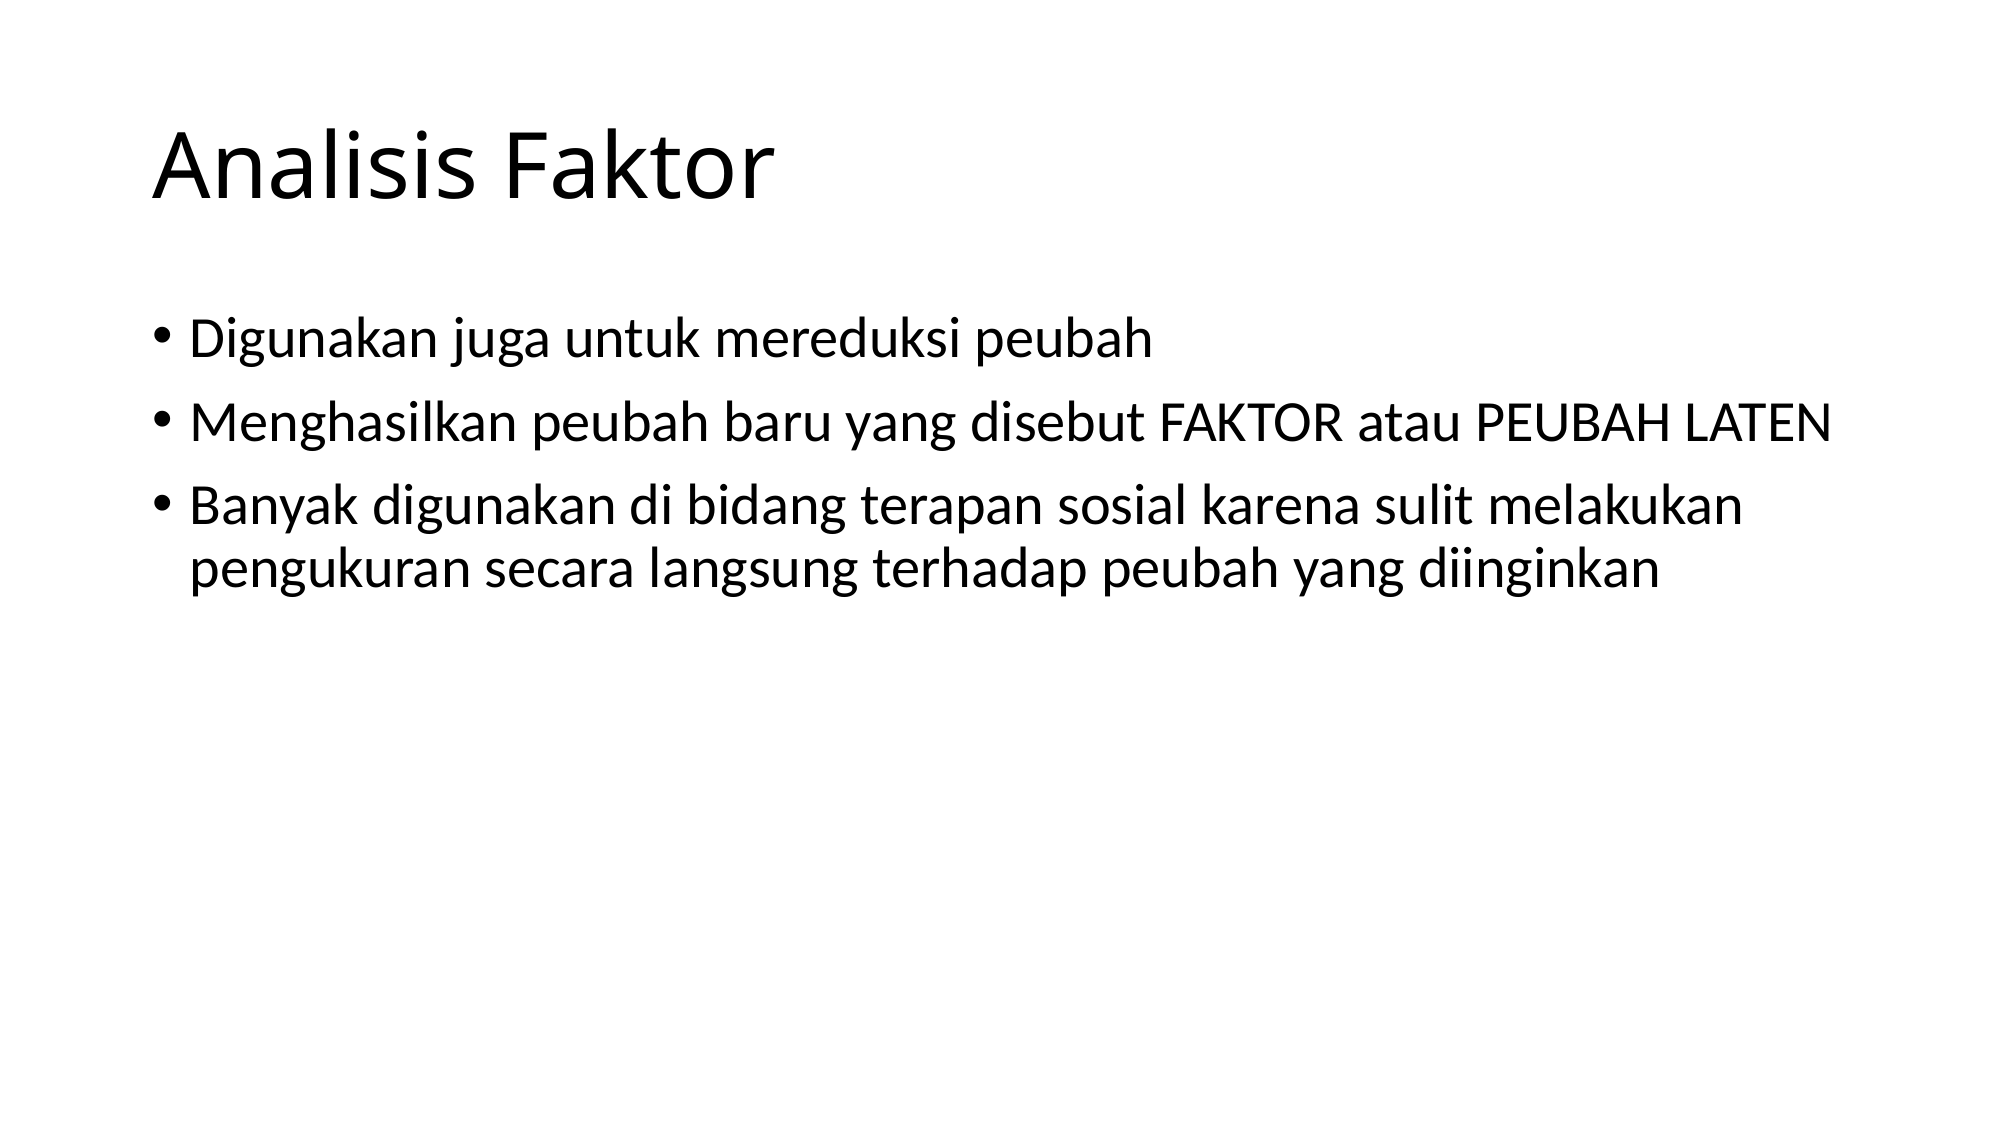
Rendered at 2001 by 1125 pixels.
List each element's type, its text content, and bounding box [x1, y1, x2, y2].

title Analisis Faktor [137, 59, 1863, 278]
list Digunakan juga untuk mereduksi peubah Menghasilkan peubah baru yang disebut FAKTOR atau PEUBAH LATEN Banyak digunakan di bidang terapan sosial karena sulit melakukan pengukuran secara langsung terhadap peubah yang diinginkan [137, 299, 1863, 1014]
